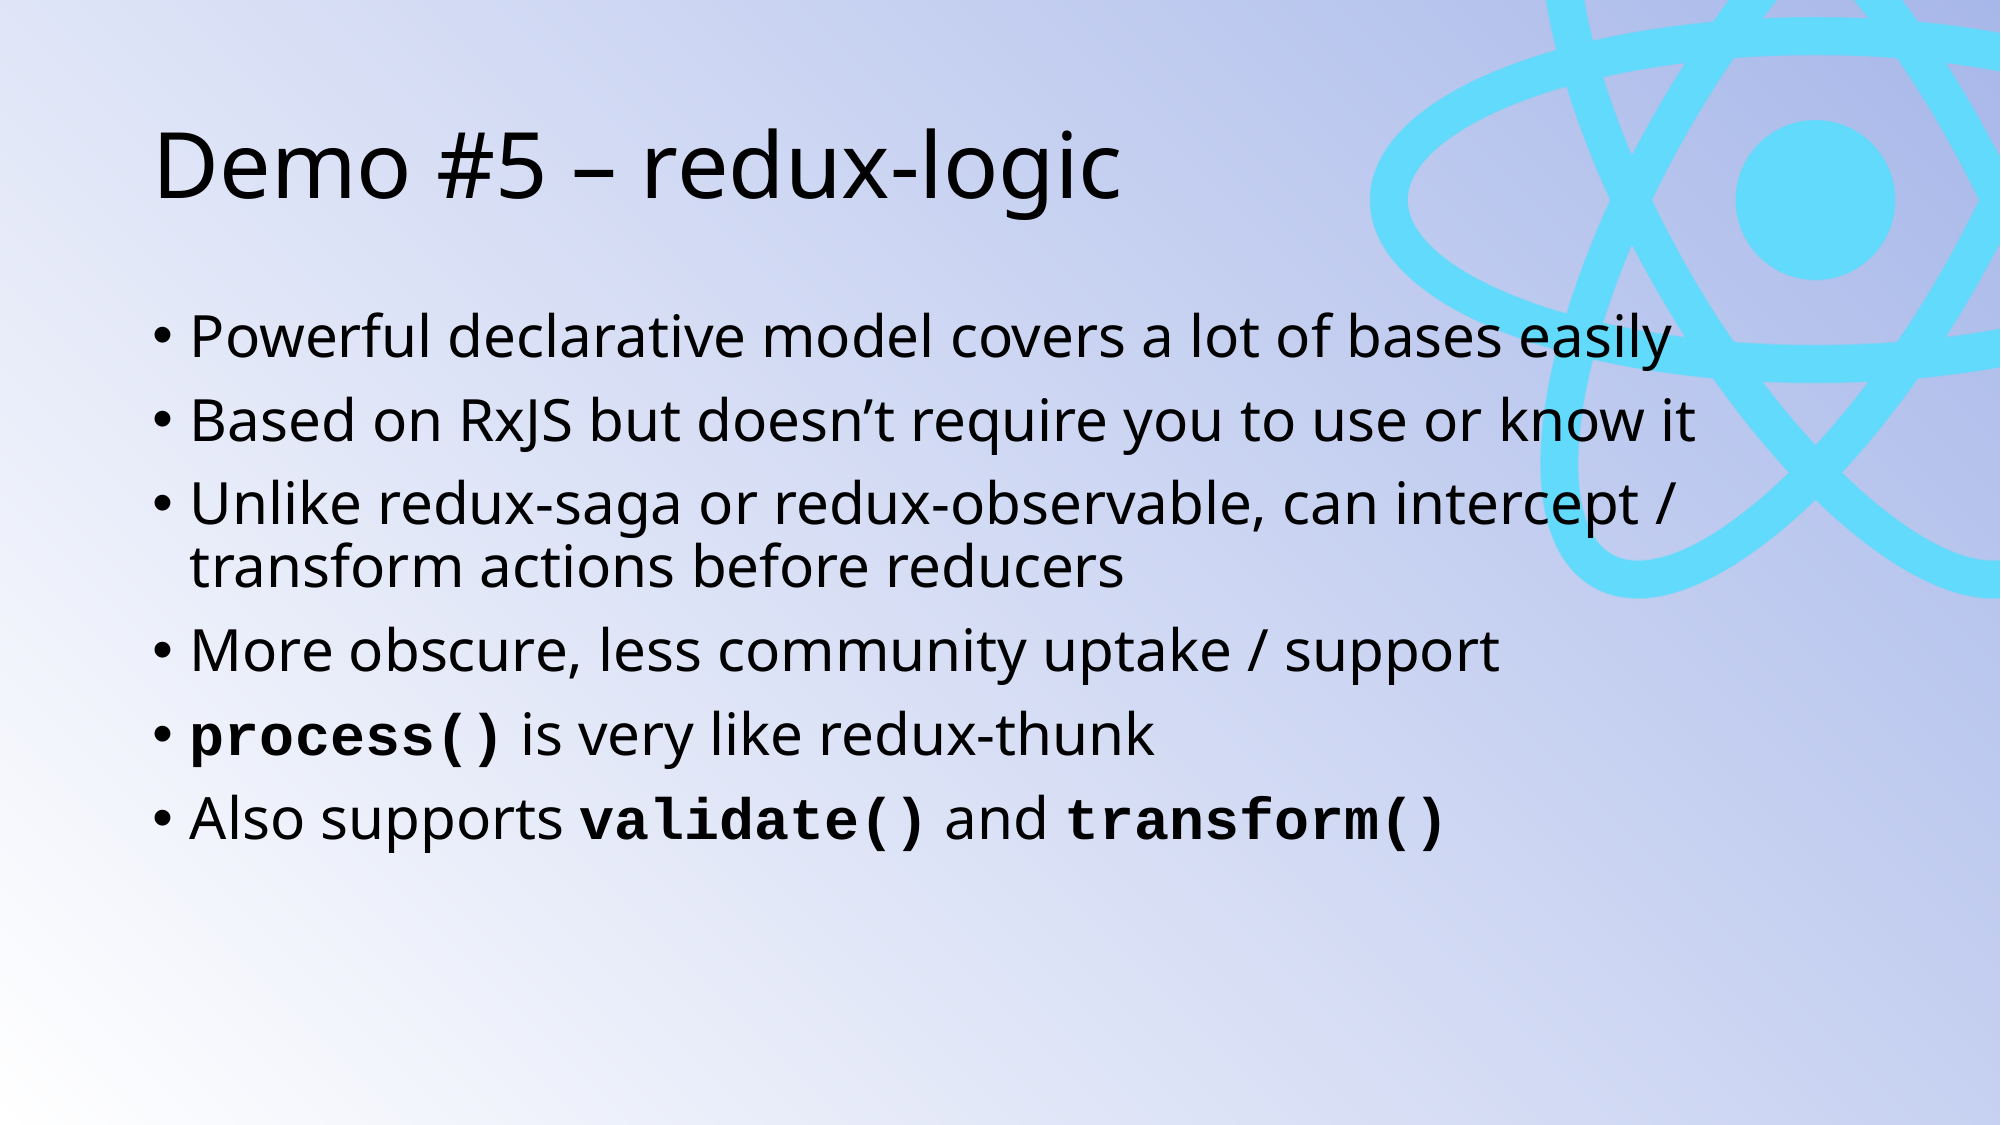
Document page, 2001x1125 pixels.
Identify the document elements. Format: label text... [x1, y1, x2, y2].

list Powerful declarative model covers a lot of bases easily Based on RxJS but doesn’t require you to use or know it Unlike redux-saga or redux-observable, can intercept / transform actions before reducers More obscure, less community uptake / support process() is very like redux-thunk Also supports validate() and transform() [137, 299, 1863, 1014]
title Demo #5 – redux-logic [137, 59, 1306, 278]
picture [1306, 0, 2000, 726]
